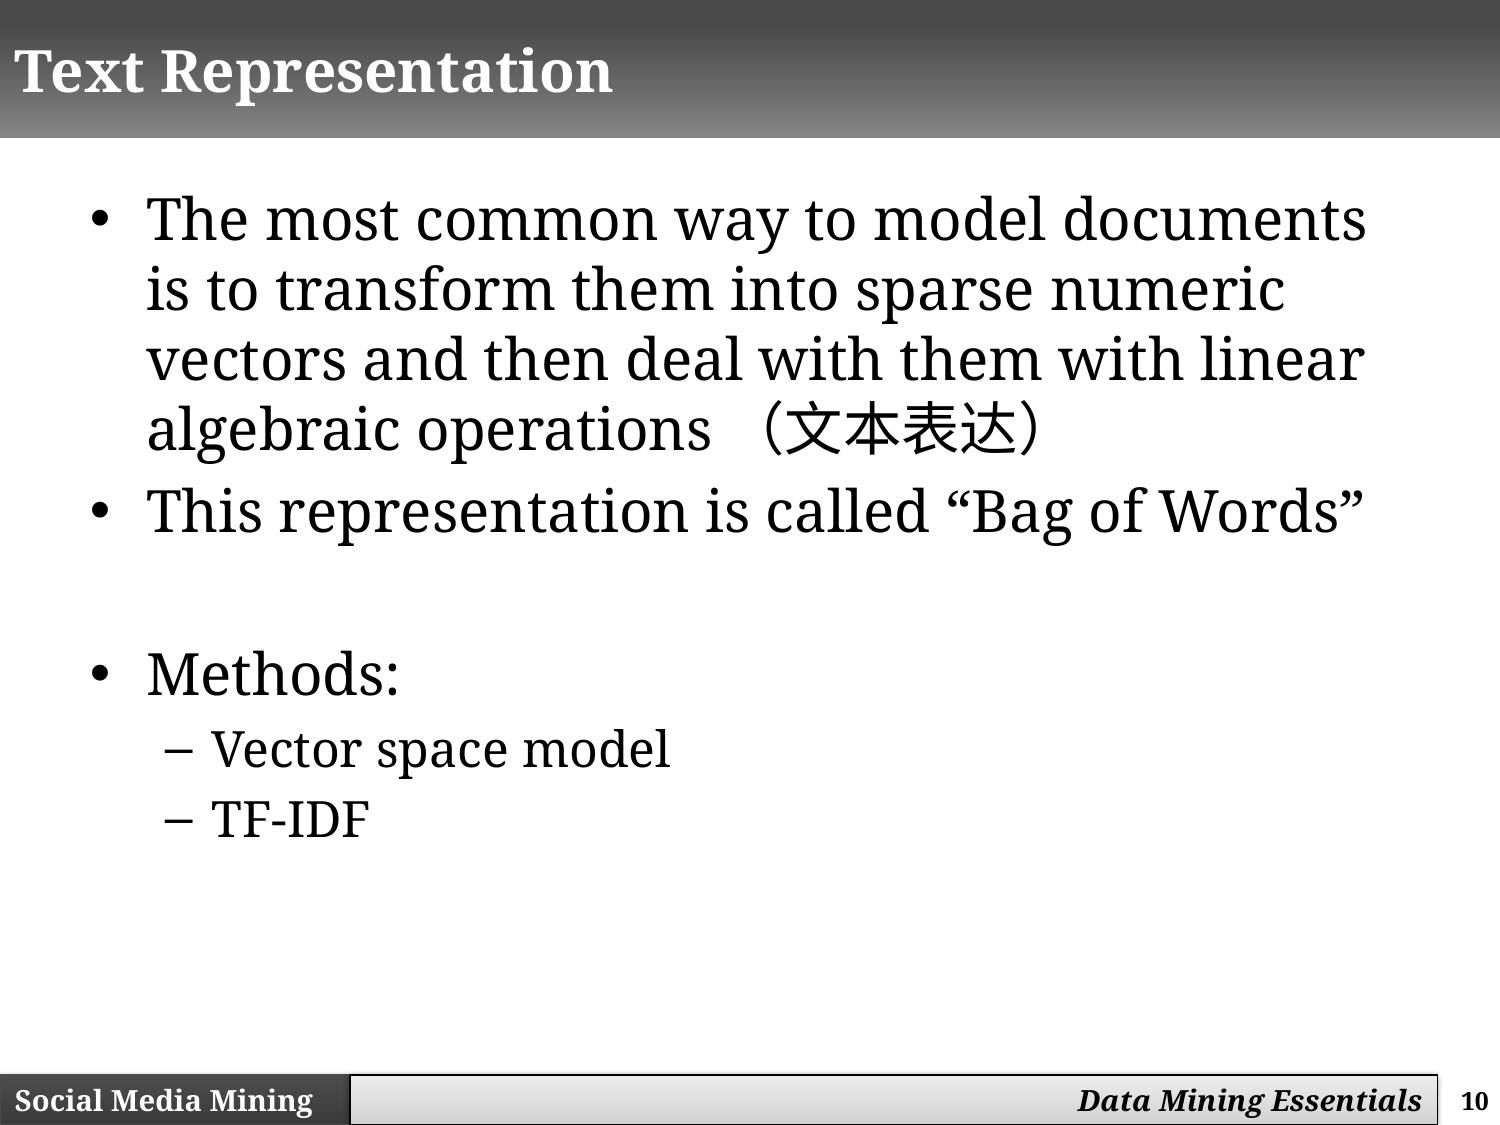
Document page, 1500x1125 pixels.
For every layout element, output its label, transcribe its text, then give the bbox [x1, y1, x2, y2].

list The most common way to model documents is to transform them into sparse numeric vectors and then deal with them with linear algebraic operations（文本表达） This representation is called “Bag of Words” Methods: Vector space model TF-IDF [75, 174, 1425, 1048]
title Text Representation [0, 0, 1500, 138]
